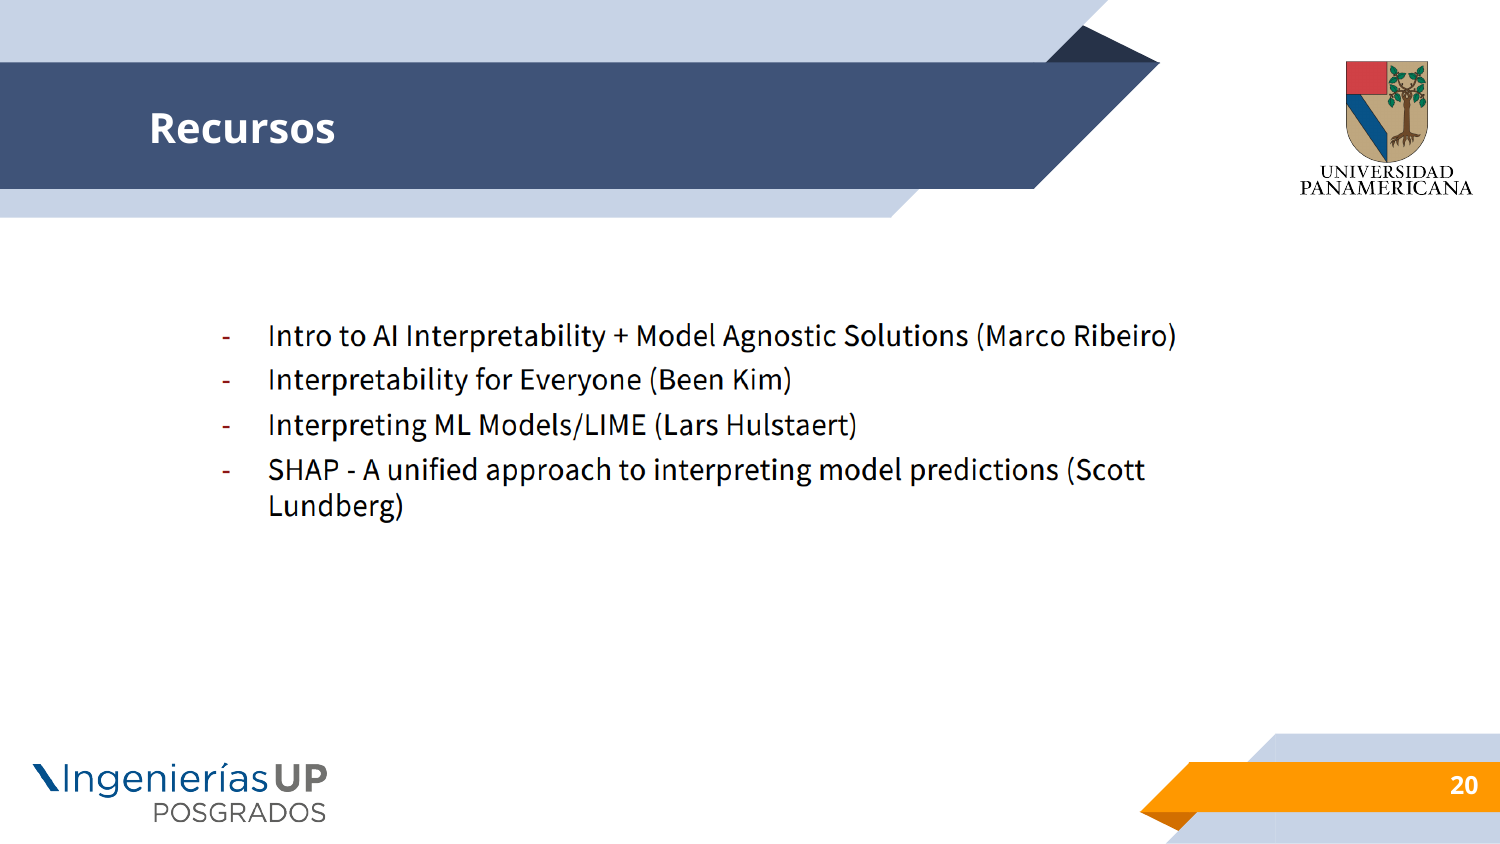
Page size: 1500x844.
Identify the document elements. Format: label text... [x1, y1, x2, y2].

picture [1286, 44, 1490, 210]
title Recursos [133, 64, 1035, 190]
picture [15, 737, 344, 844]
slide_number 20 [1249, 760, 1494, 813]
picture [212, 310, 1218, 560]
